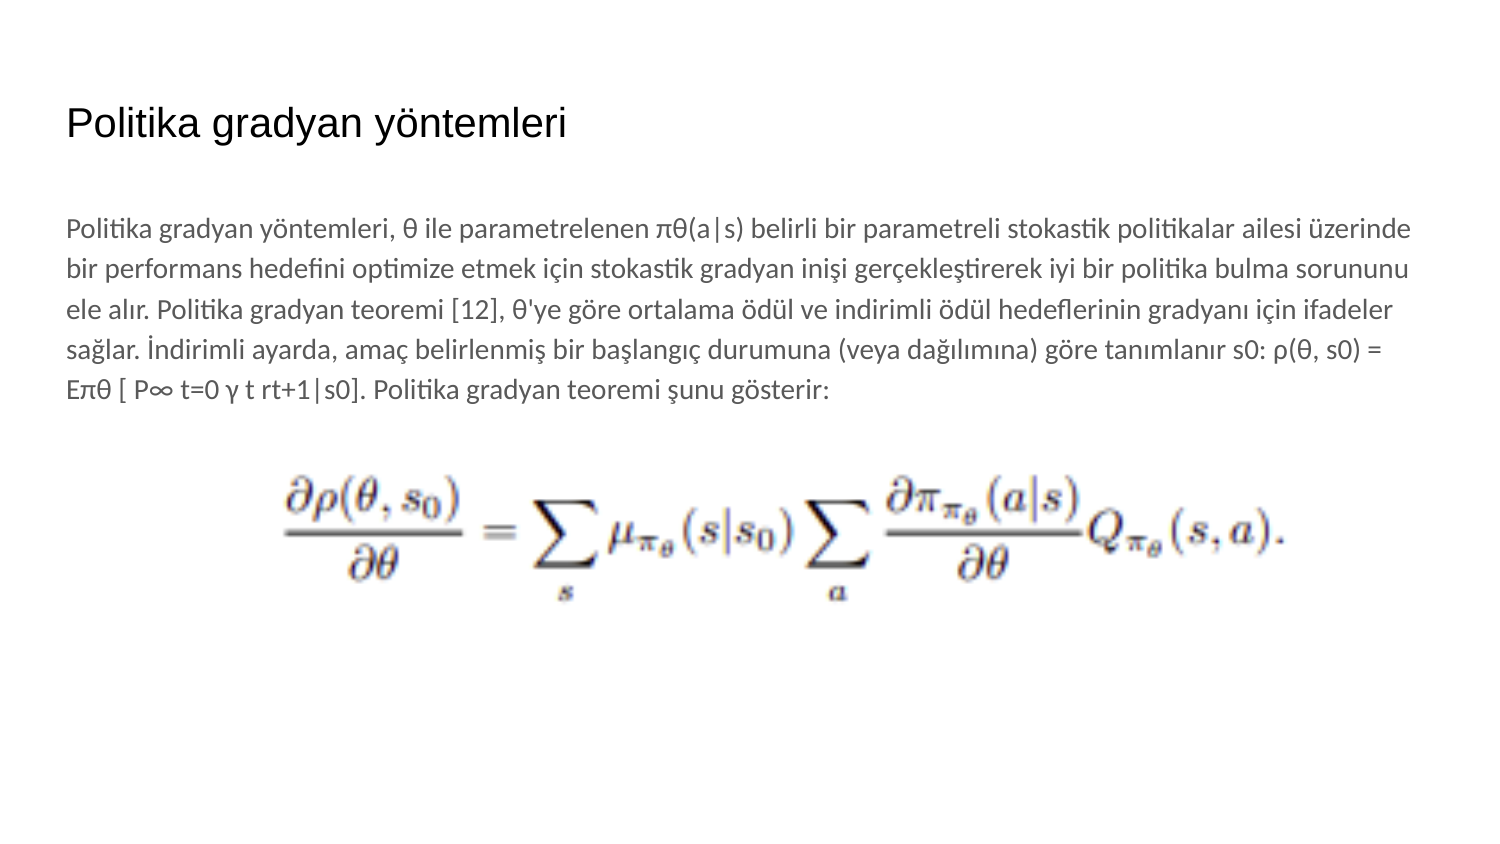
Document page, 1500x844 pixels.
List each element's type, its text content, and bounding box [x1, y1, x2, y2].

picture [221, 455, 1352, 628]
title Politika gradyan yöntemleri [51, 72, 1449, 167]
list Politika gradyan yöntemleri, θ ile parametrelenen πθ(a|s) belirli bir parametreli stokastik politikalar ailesi üzerinde bir performans hedefini optimize etmek için stokastik gradyan inişi gerçekleştirerek iyi bir politika bulma sorununu ele alır. Politika gradyan teoremi [12], θ'ye göre ortalama ödül ve indirimli ödül hedeflerinin gradyanı için ifadeler sağlar. İndirimli ayarda, amaç belirlenmiş bir başlangıç ​​durumuna (veya dağılımına) göre tanımlanır s0: ρ(θ, s0) = Eπθ [ P∞ t=0 γ t rt+1|s0]. Politika gradyan teoremi şunu gösterir: [51, 189, 1449, 750]
